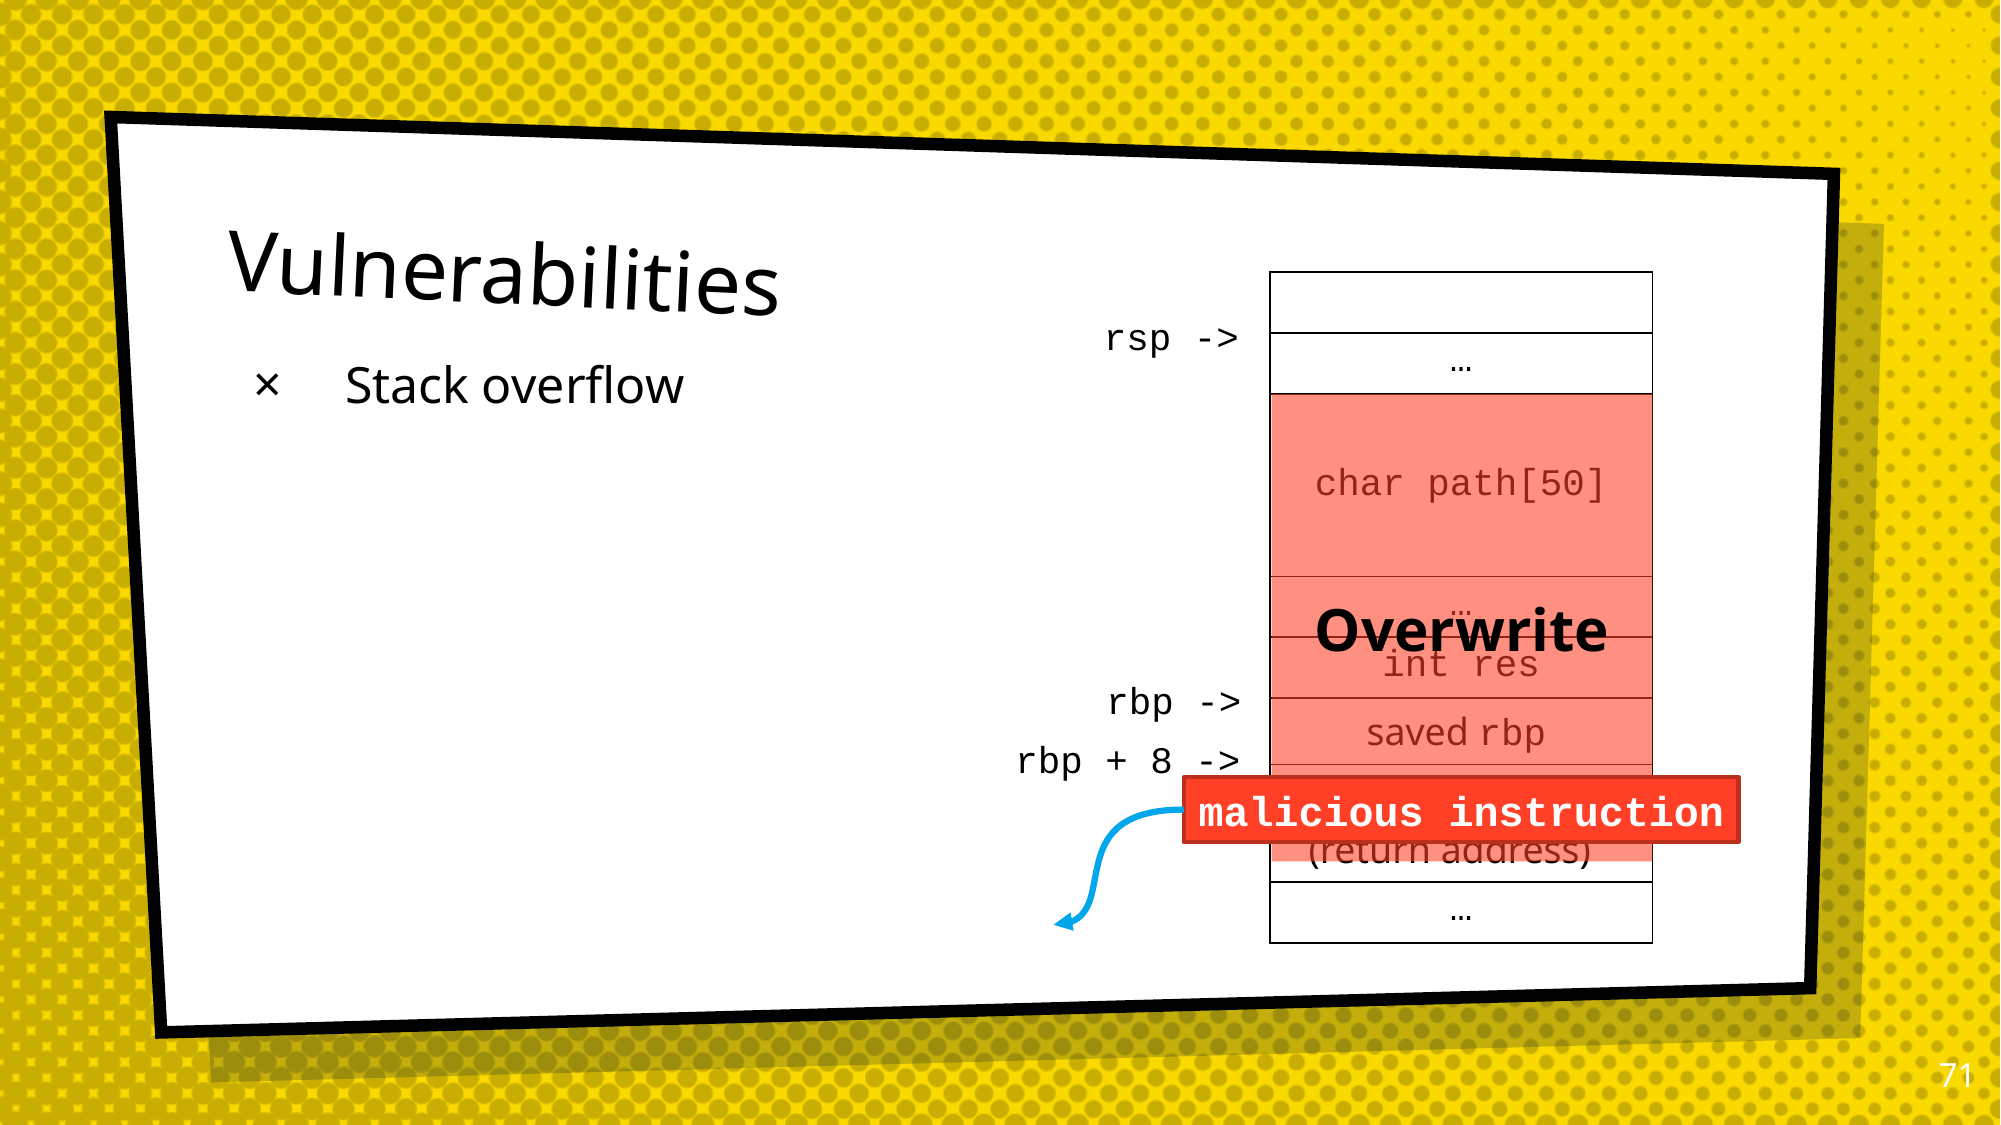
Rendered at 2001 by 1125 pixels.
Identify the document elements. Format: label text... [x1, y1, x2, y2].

text_box Overwrite [1269, 844, 1655, 863]
table_cell … [1271, 883, 1652, 942]
text_box rsp -> [1089, 305, 1254, 366]
table_header [1271, 273, 1652, 332]
table_cell saved rip (return address) [1271, 863, 1652, 881]
text_box rbp -> [1091, 669, 1257, 729]
slide_number 70 [1871, 1038, 1992, 1125]
text_box Overwrite [1269, 392, 1655, 775]
text_box malicious instruction [1182, 775, 1741, 844]
text_box rbp + 8 -> [1000, 728, 1256, 789]
title Vulnerabilities [210, 155, 1755, 395]
table_cell … [1271, 334, 1652, 392]
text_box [1053, 809, 1182, 926]
list Stack overflow [230, 338, 851, 970]
